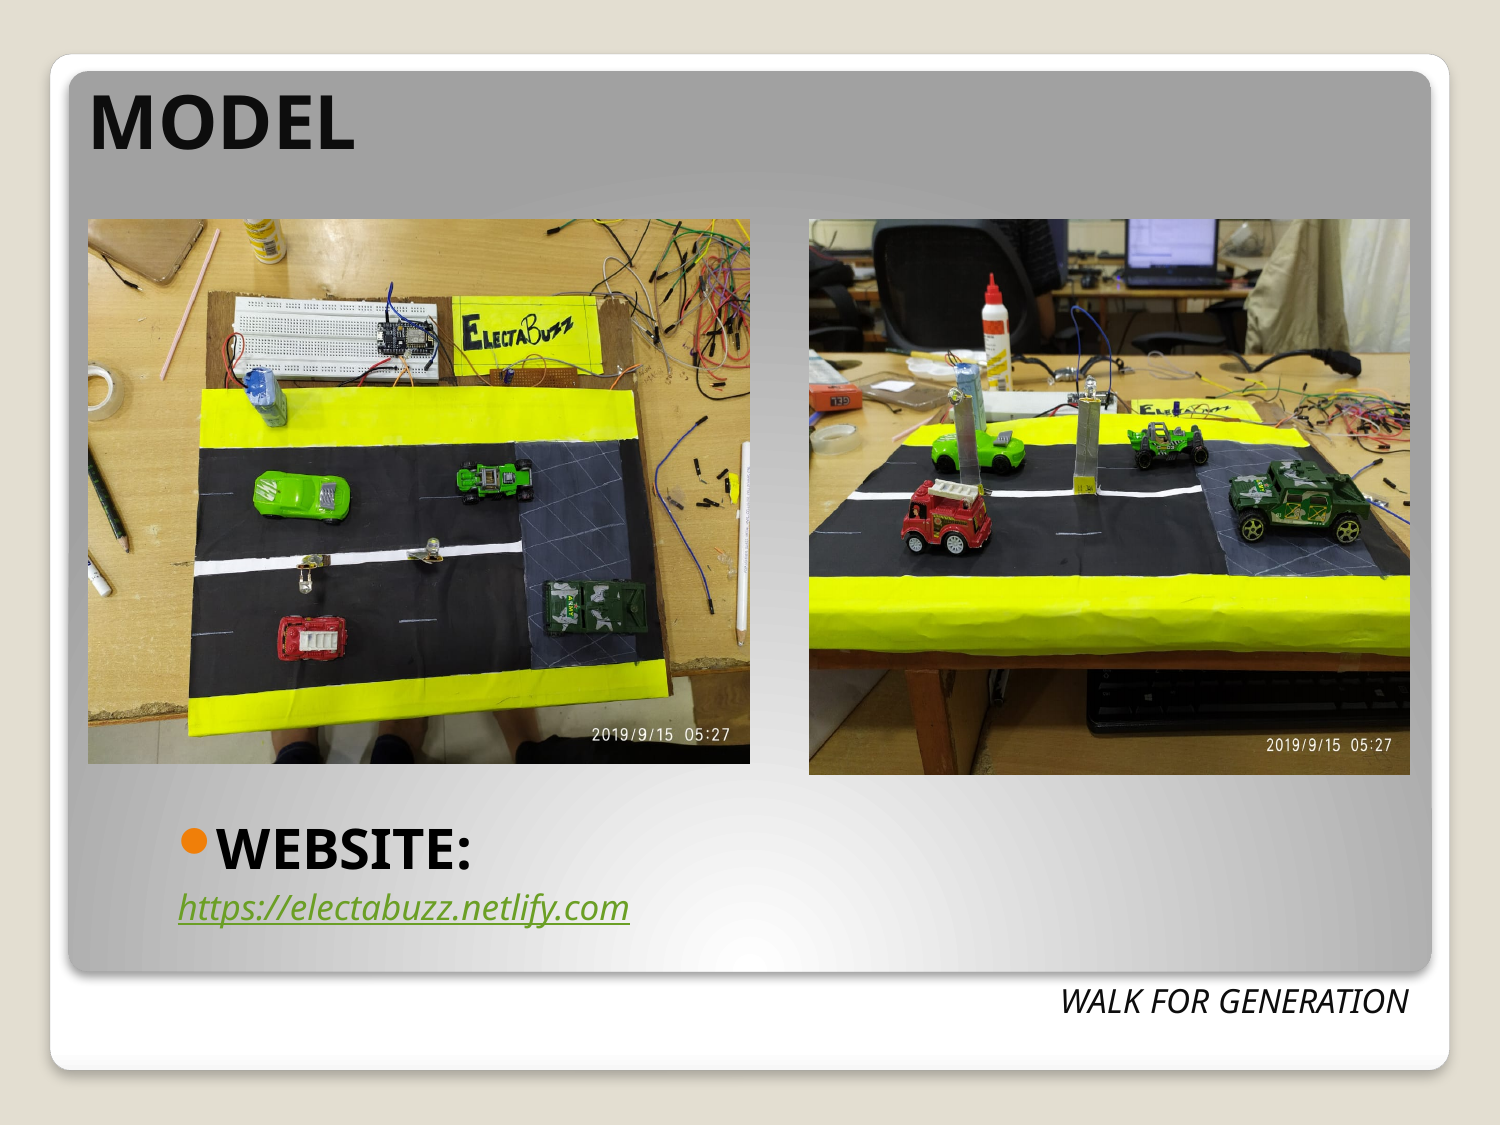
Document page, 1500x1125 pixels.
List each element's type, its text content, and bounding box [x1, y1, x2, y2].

title MODEL [53, 0, 1396, 173]
picture [88, 219, 751, 764]
text_box WALK FOR GENERATION [1045, 987, 1445, 1068]
list [76, 267, 1420, 955]
picture [808, 219, 1410, 776]
text_box WEBSITE: https://electabuzz.netlify.com [147, 798, 1376, 941]
